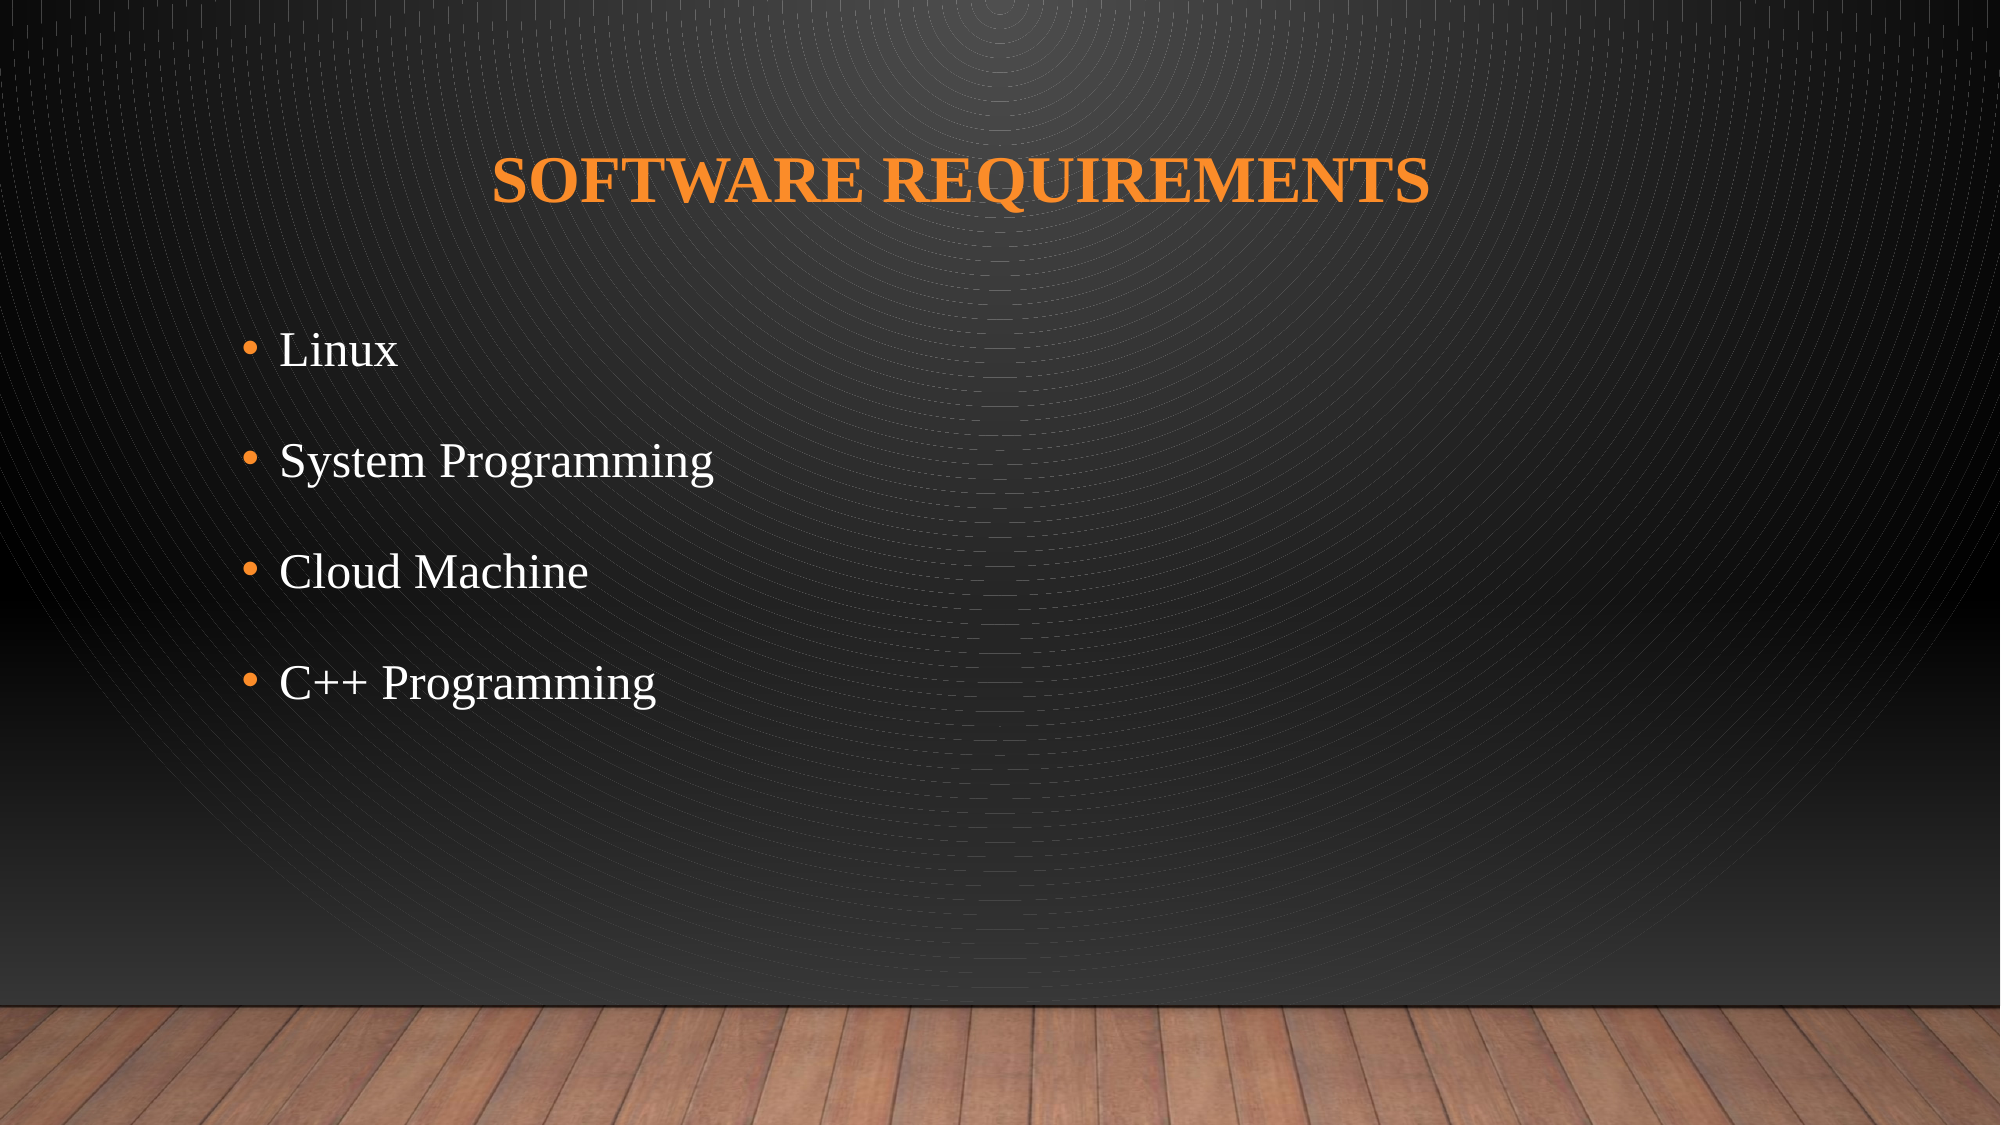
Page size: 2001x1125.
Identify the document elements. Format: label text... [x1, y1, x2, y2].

picture [0, 1005, 2000, 1125]
list Linux System Programming Cloud Machine C++ Programming [226, 279, 1751, 846]
title SOFTWARE REQUIREMENTS [199, 81, 1724, 280]
